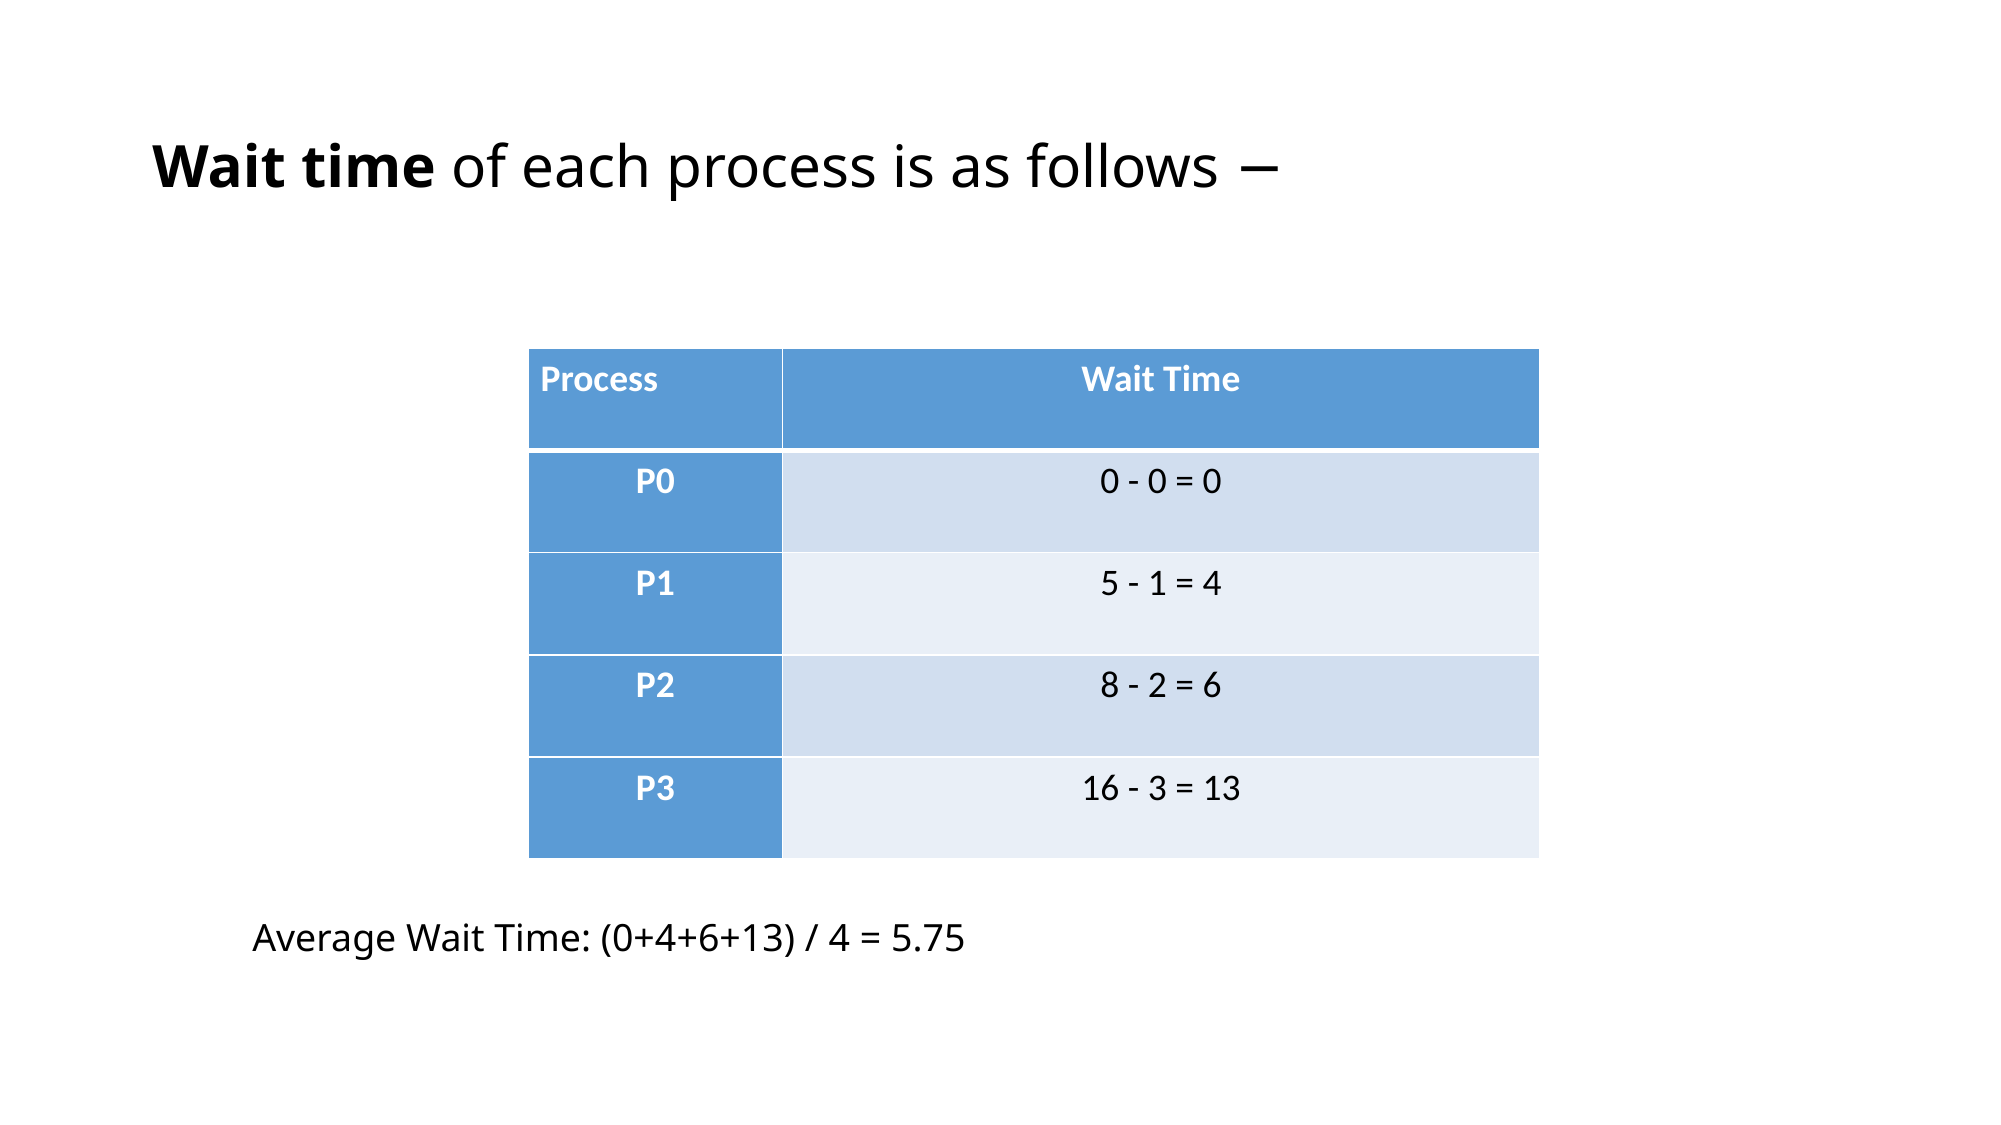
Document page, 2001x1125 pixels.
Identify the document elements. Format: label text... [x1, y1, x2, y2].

table_cell 16 - 3 = 13 [783, 758, 1539, 858]
text_box Average Wait Time: (0+4+6+13) / 4 = 5.75 [232, 913, 987, 967]
table_cell P3 [529, 758, 782, 858]
table_cell P0 [529, 453, 782, 552]
table_cell 5 - 1 = 4 [783, 553, 1539, 654]
table_header Wait Time [783, 349, 1539, 448]
table_cell P1 [529, 553, 782, 654]
table_cell 8 - 2 = 6 [783, 656, 1539, 756]
title Wait time of each process is as follows − [137, 59, 1863, 278]
table_cell P2 [529, 656, 782, 756]
table_cell 0 - 0 = 0 [783, 453, 1539, 552]
table_header Process [529, 349, 782, 448]
